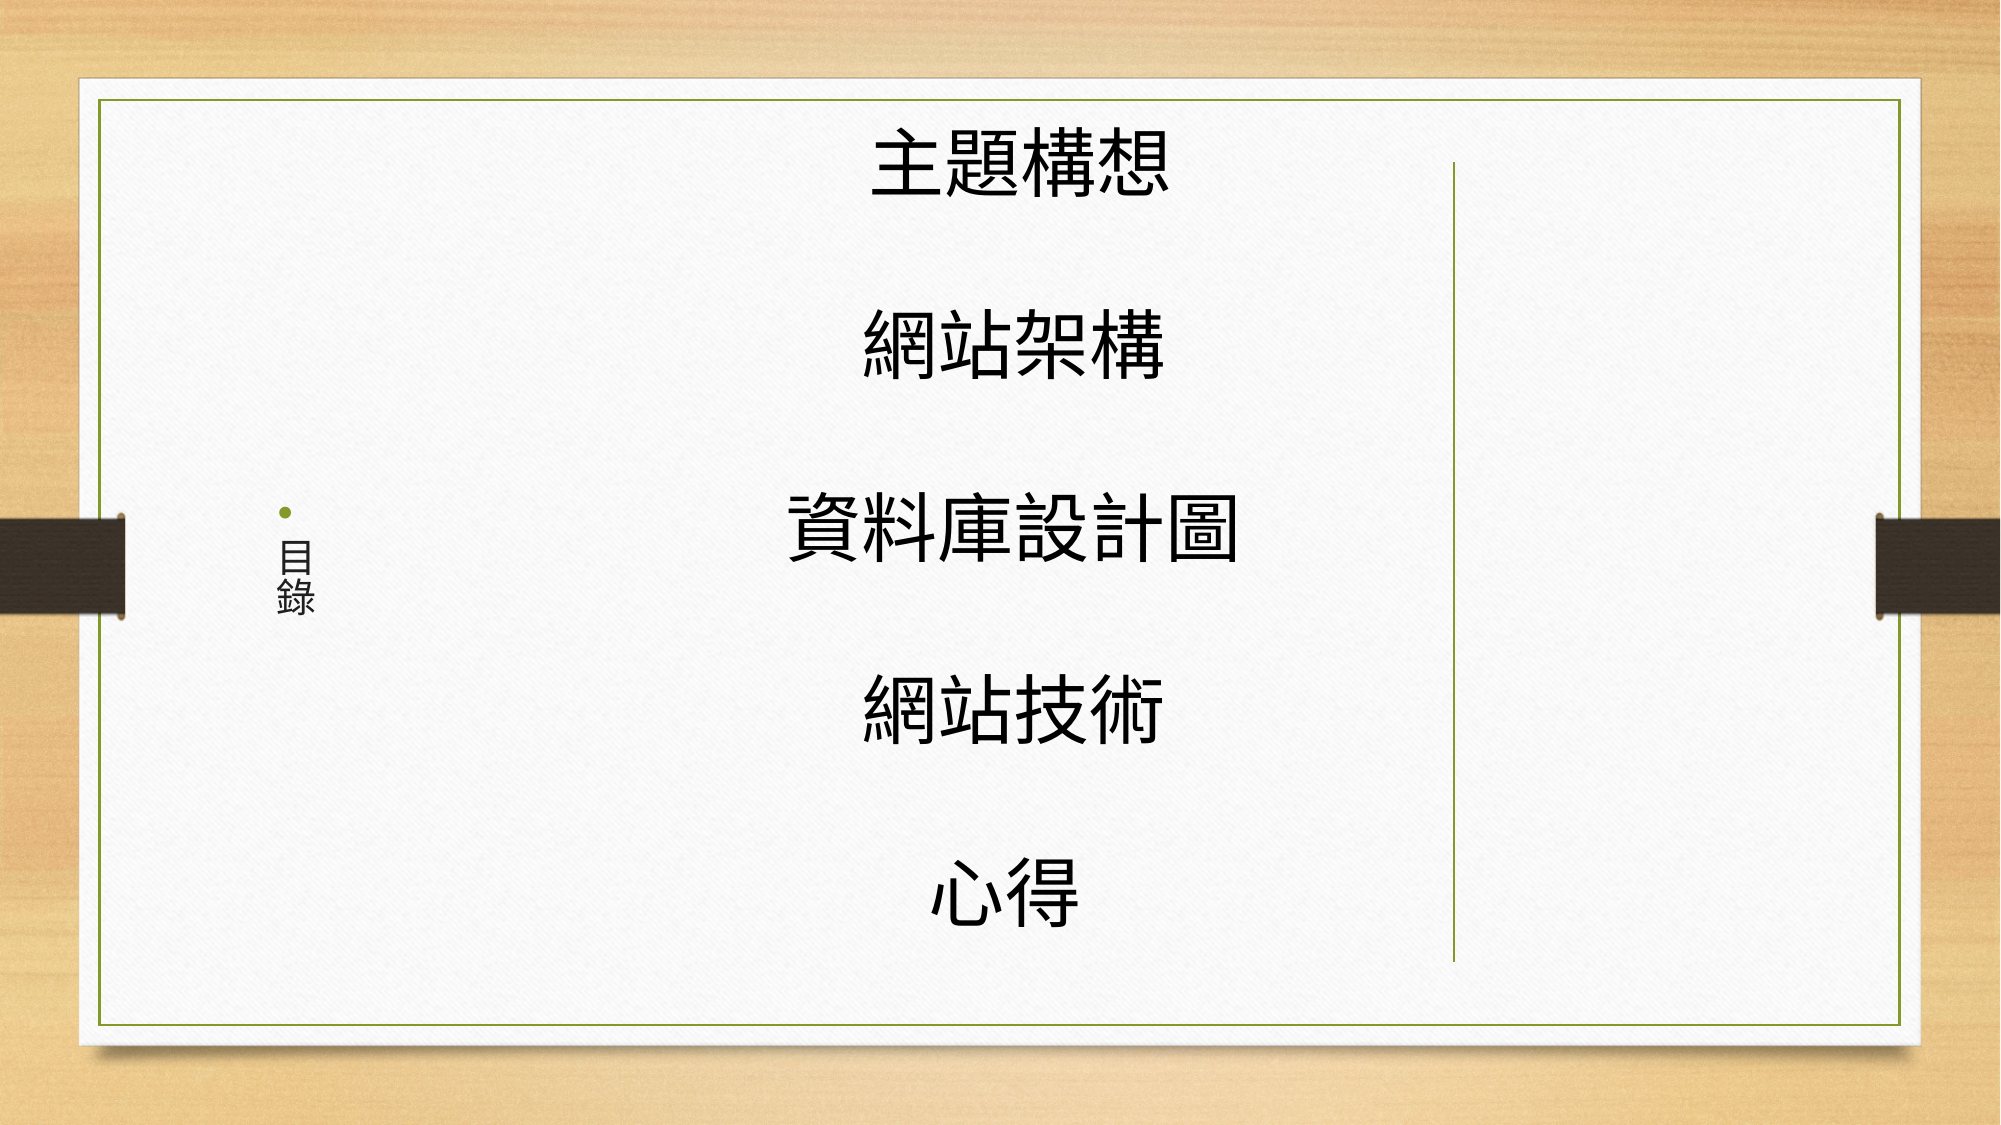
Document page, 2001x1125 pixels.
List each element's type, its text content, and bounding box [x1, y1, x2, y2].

picture [0, 0, 2001, 1125]
list 目錄 [263, 107, 379, 633]
title 主題構想 網站架構 資料庫設計圖 網站技術 心得 [448, 107, 1562, 954]
